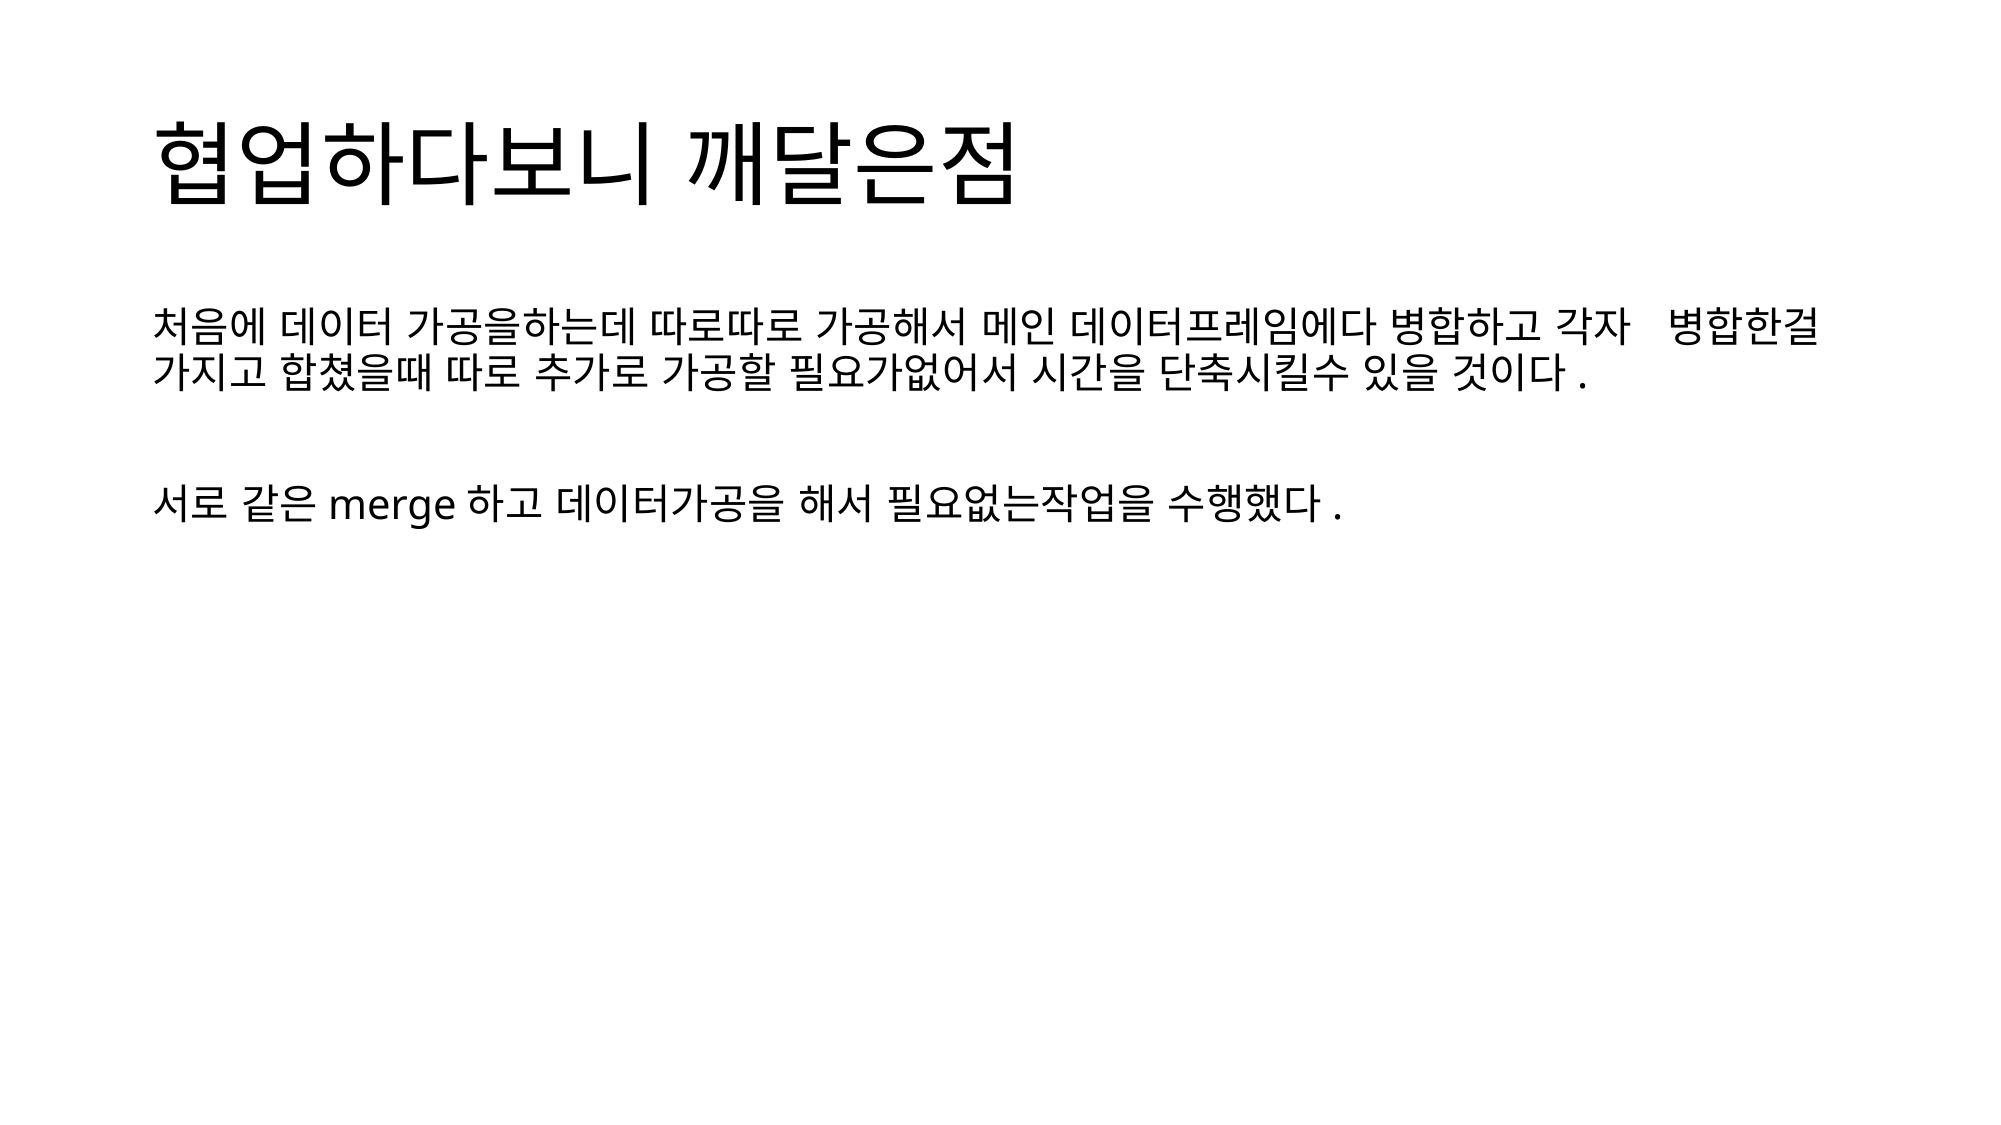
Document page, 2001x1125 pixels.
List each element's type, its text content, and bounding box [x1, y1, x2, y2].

title 협업하다보니 깨달은점 [137, 59, 1863, 278]
list 처음에 데이터 가공을하는데 따로따로 가공해서 메인 데이터프레임에다 병합하고 각자 병합한걸 가지고 합쳤을때 따로 추가로 가공할 필요가없어서 시간을 단축시킬수 있을 것이다. 서로 같은merge하고 데이터가공을 해서 필요없는작업을 수행했다. [137, 299, 1863, 1014]
